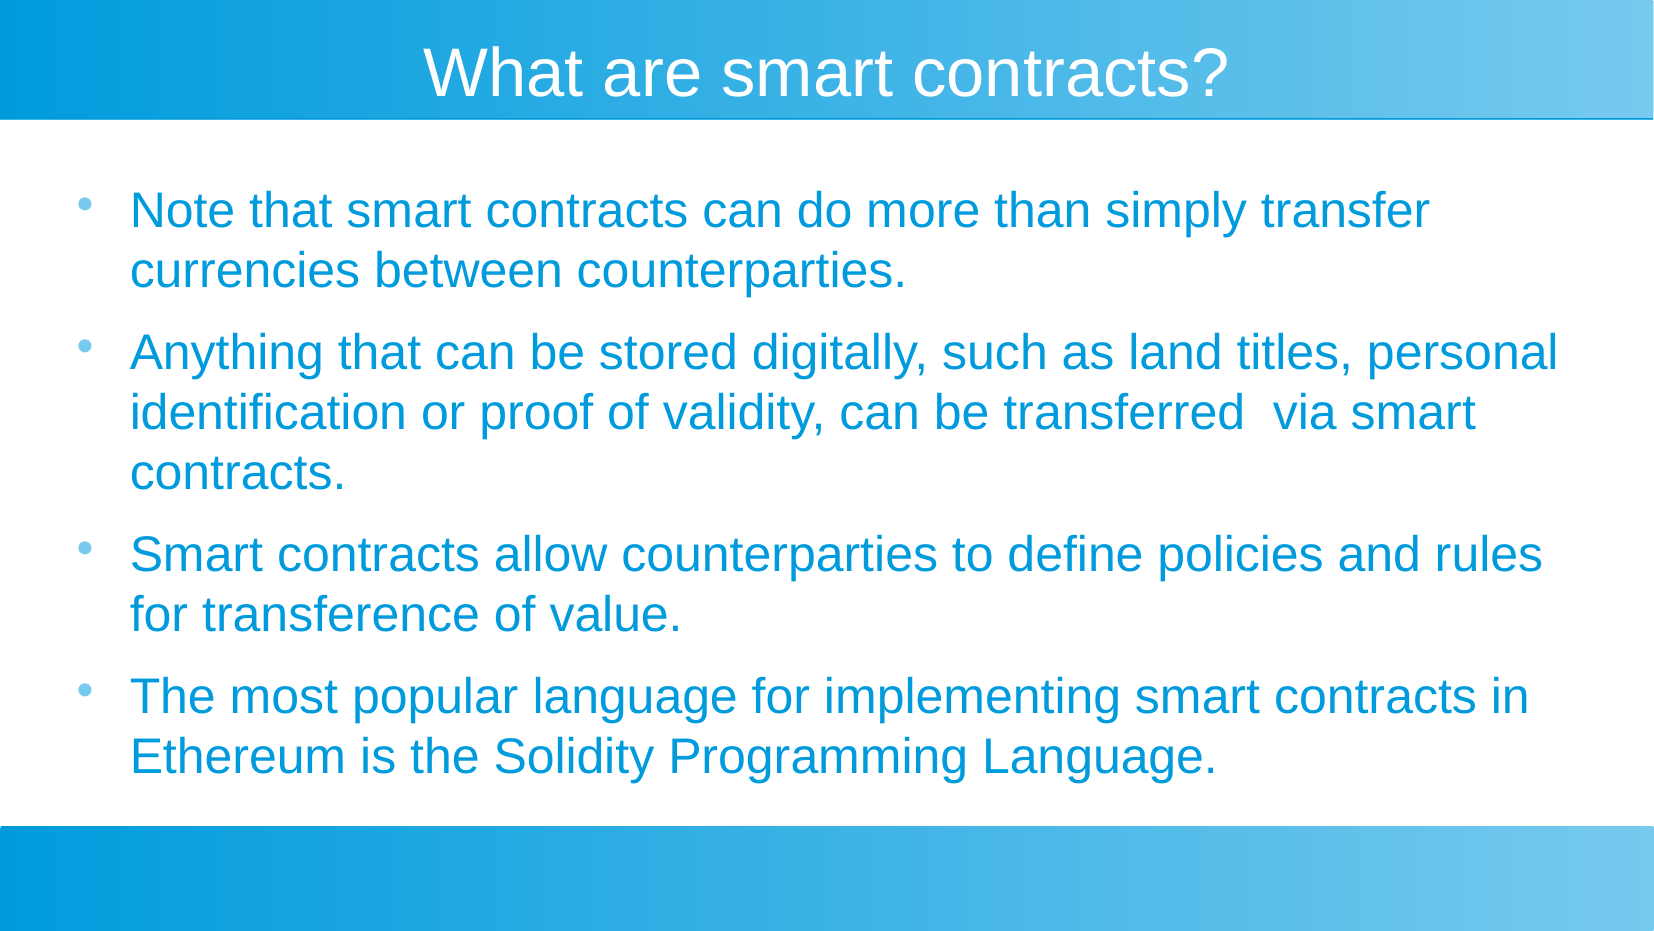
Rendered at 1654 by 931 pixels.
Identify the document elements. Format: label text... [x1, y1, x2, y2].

text_box Note that smart contracts can do more than simply transfer currencies between counterparties. Anything that can be stored digitally, such as land titles, personal identification or proof of validity, can be transferred via smart contracts. Smart contracts allow counterparties to define policies and rules for transference of value. The most popular language for implementing smart contracts in Ethereum is the Solidity Programming Language. [58, 177, 1595, 768]
text_box What are smart contracts? [58, 29, 1595, 108]
